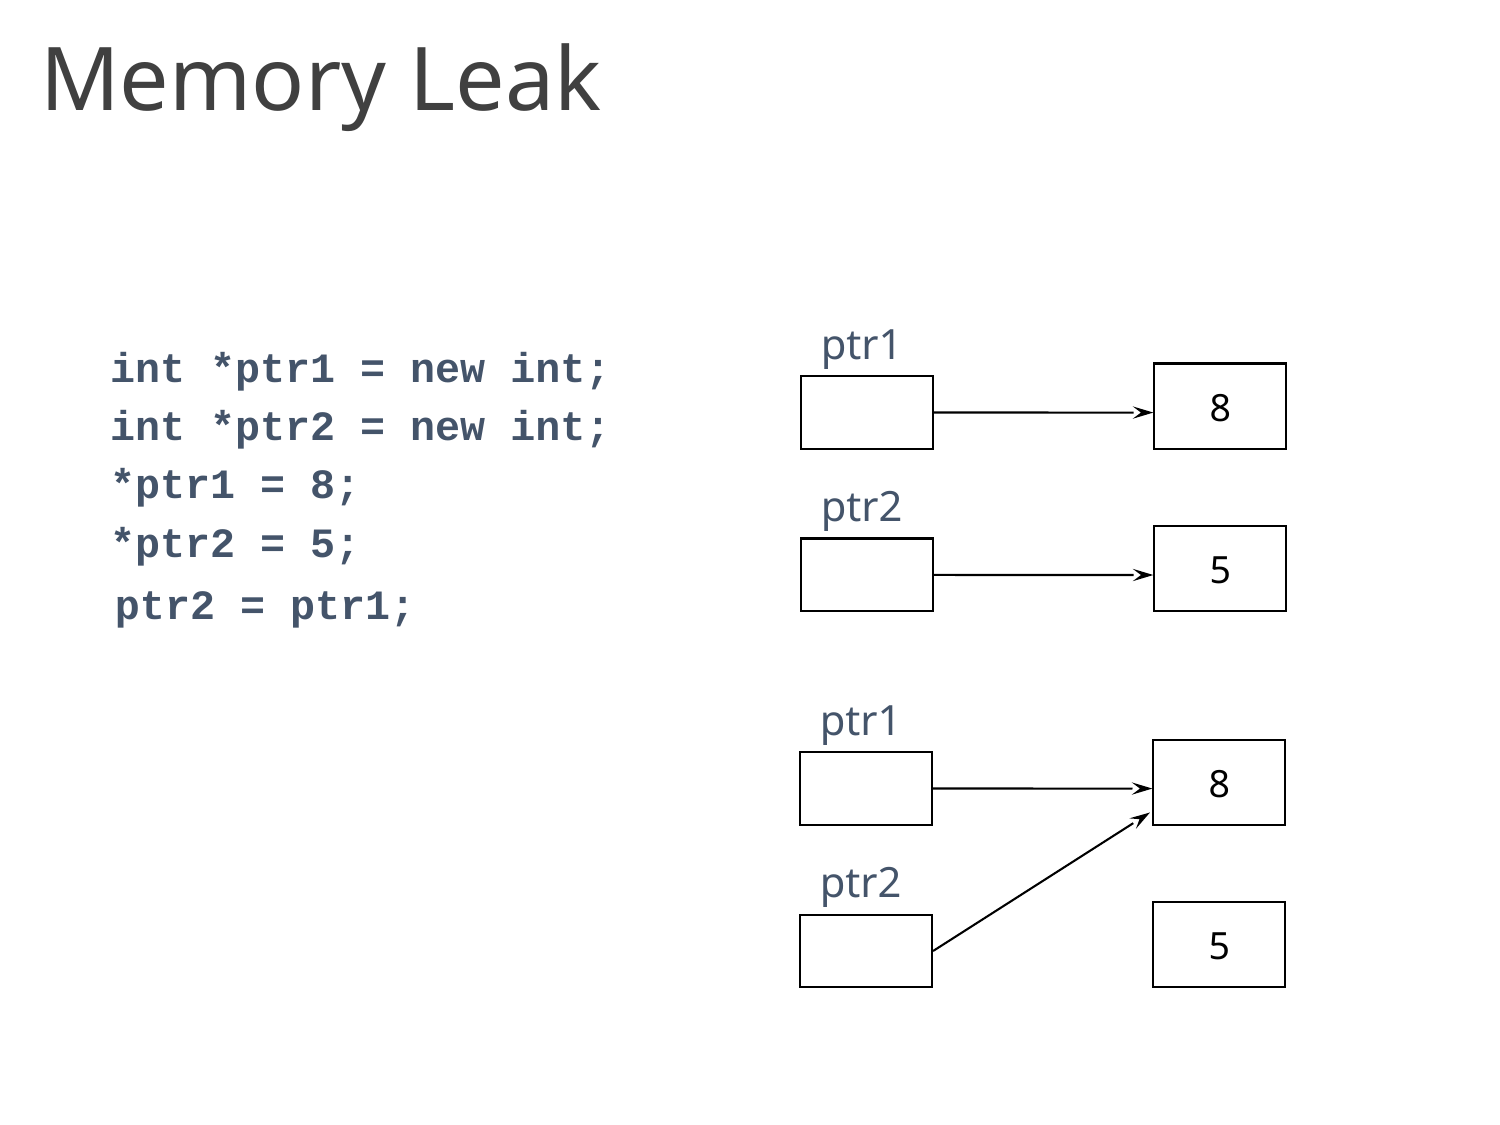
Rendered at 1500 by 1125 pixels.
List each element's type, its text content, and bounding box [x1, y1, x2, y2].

title Memory Leak [25, 26, 1469, 138]
text_box int *ptr1 = new int; int *ptr2 = new int; *ptr1 = 8; *ptr2 = 5; [94, 332, 625, 573]
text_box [799, 685, 1286, 988]
text_box ptr2 = ptr1; [99, 570, 431, 636]
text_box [800, 309, 1287, 612]
